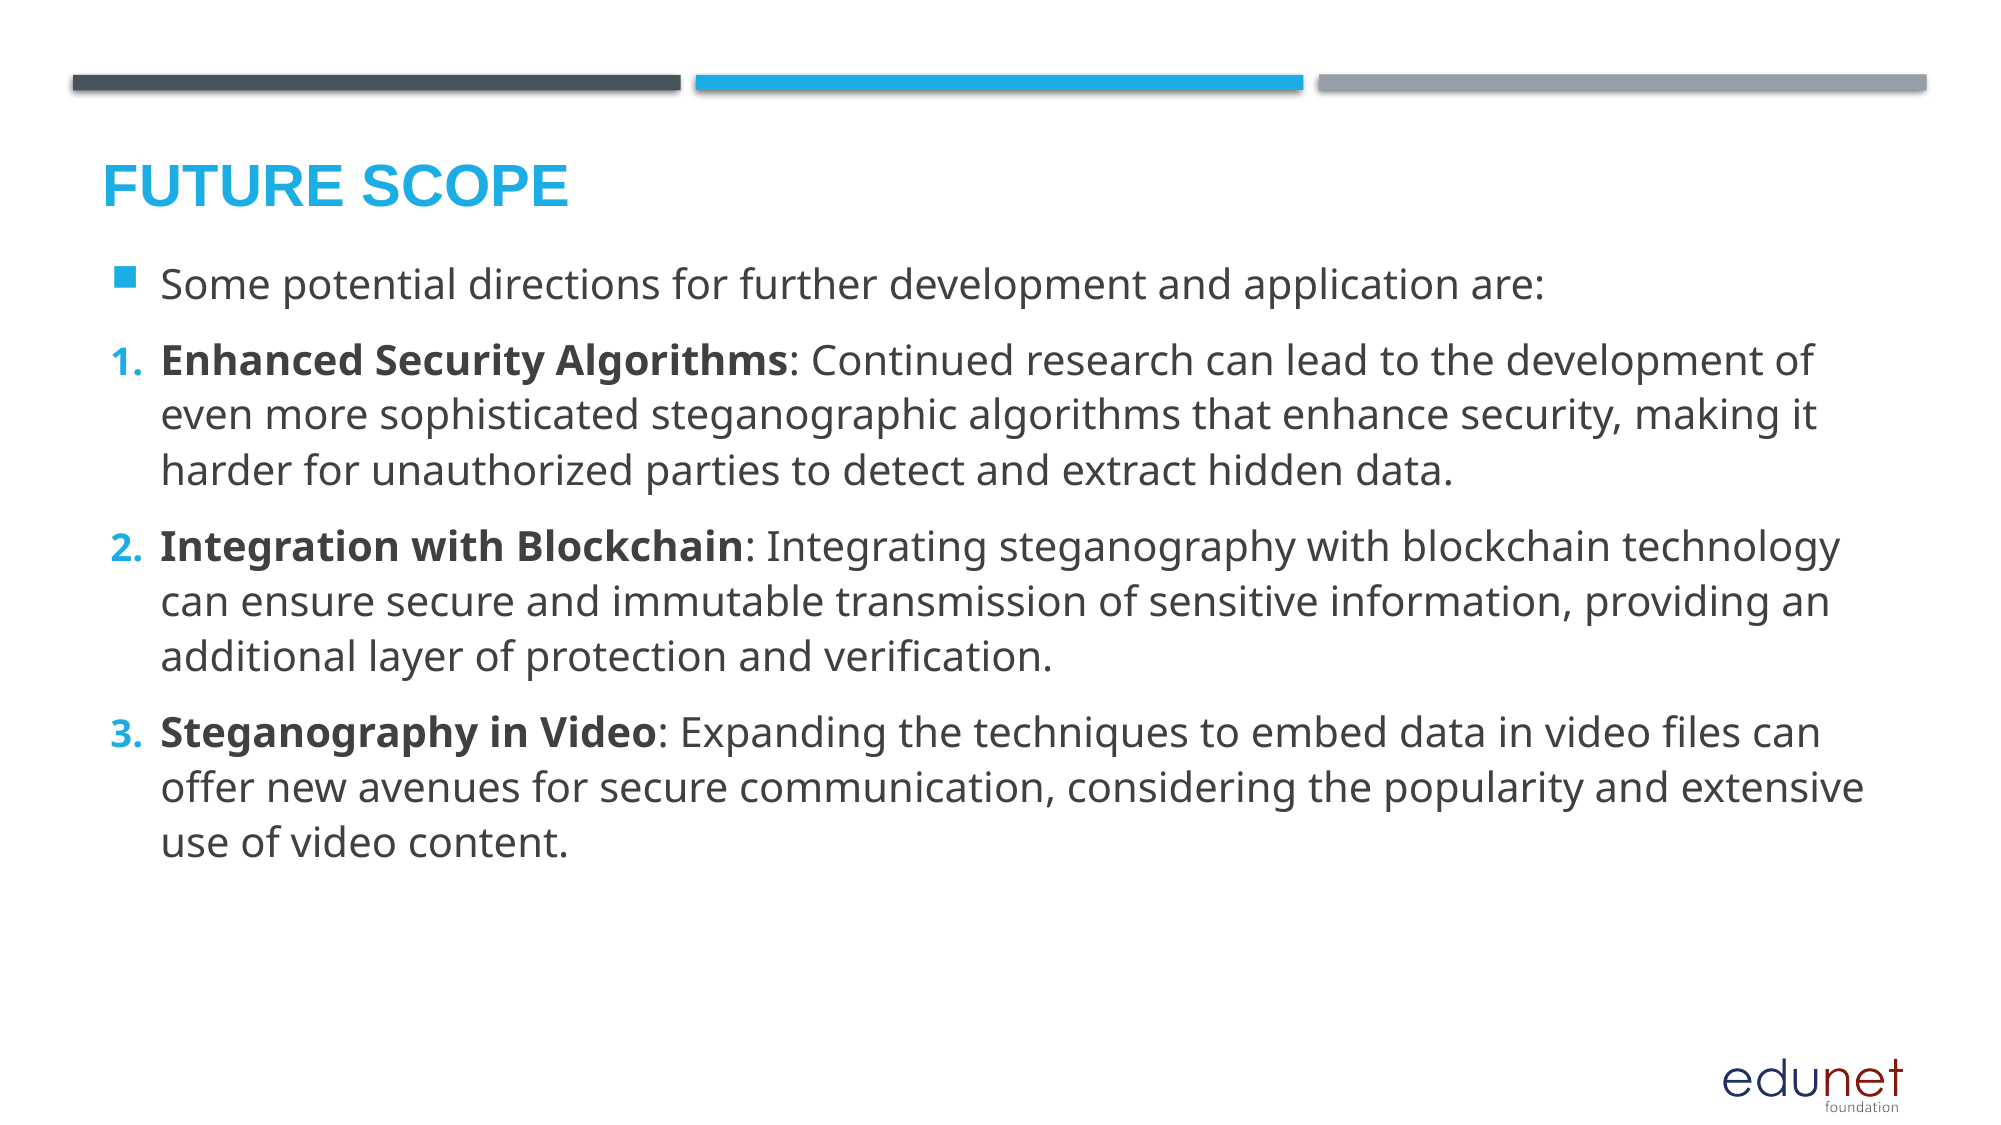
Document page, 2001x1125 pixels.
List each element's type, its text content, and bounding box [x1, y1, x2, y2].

list Some potential directions for further development and application are: Enhanced Security Algorithms: Continued research can lead to the development of even more sophisticated steganographic algorithms that enhance security, making it harder for unauthorized parties to detect and extract hidden data. Integration with Blockchain: Integrating steganography with blockchain technology can ensure secure and immutable transmission of sensitive information, providing an additional layer of protection and verification. Steganography in Video: Expanding the techniques to embed data in video files can offer new avenues for secure communication, considering the popularity and extensive use of video content. [95, 213, 1905, 981]
text_box Future scope [87, 138, 1898, 226]
picture [1719, 1056, 1905, 1116]
